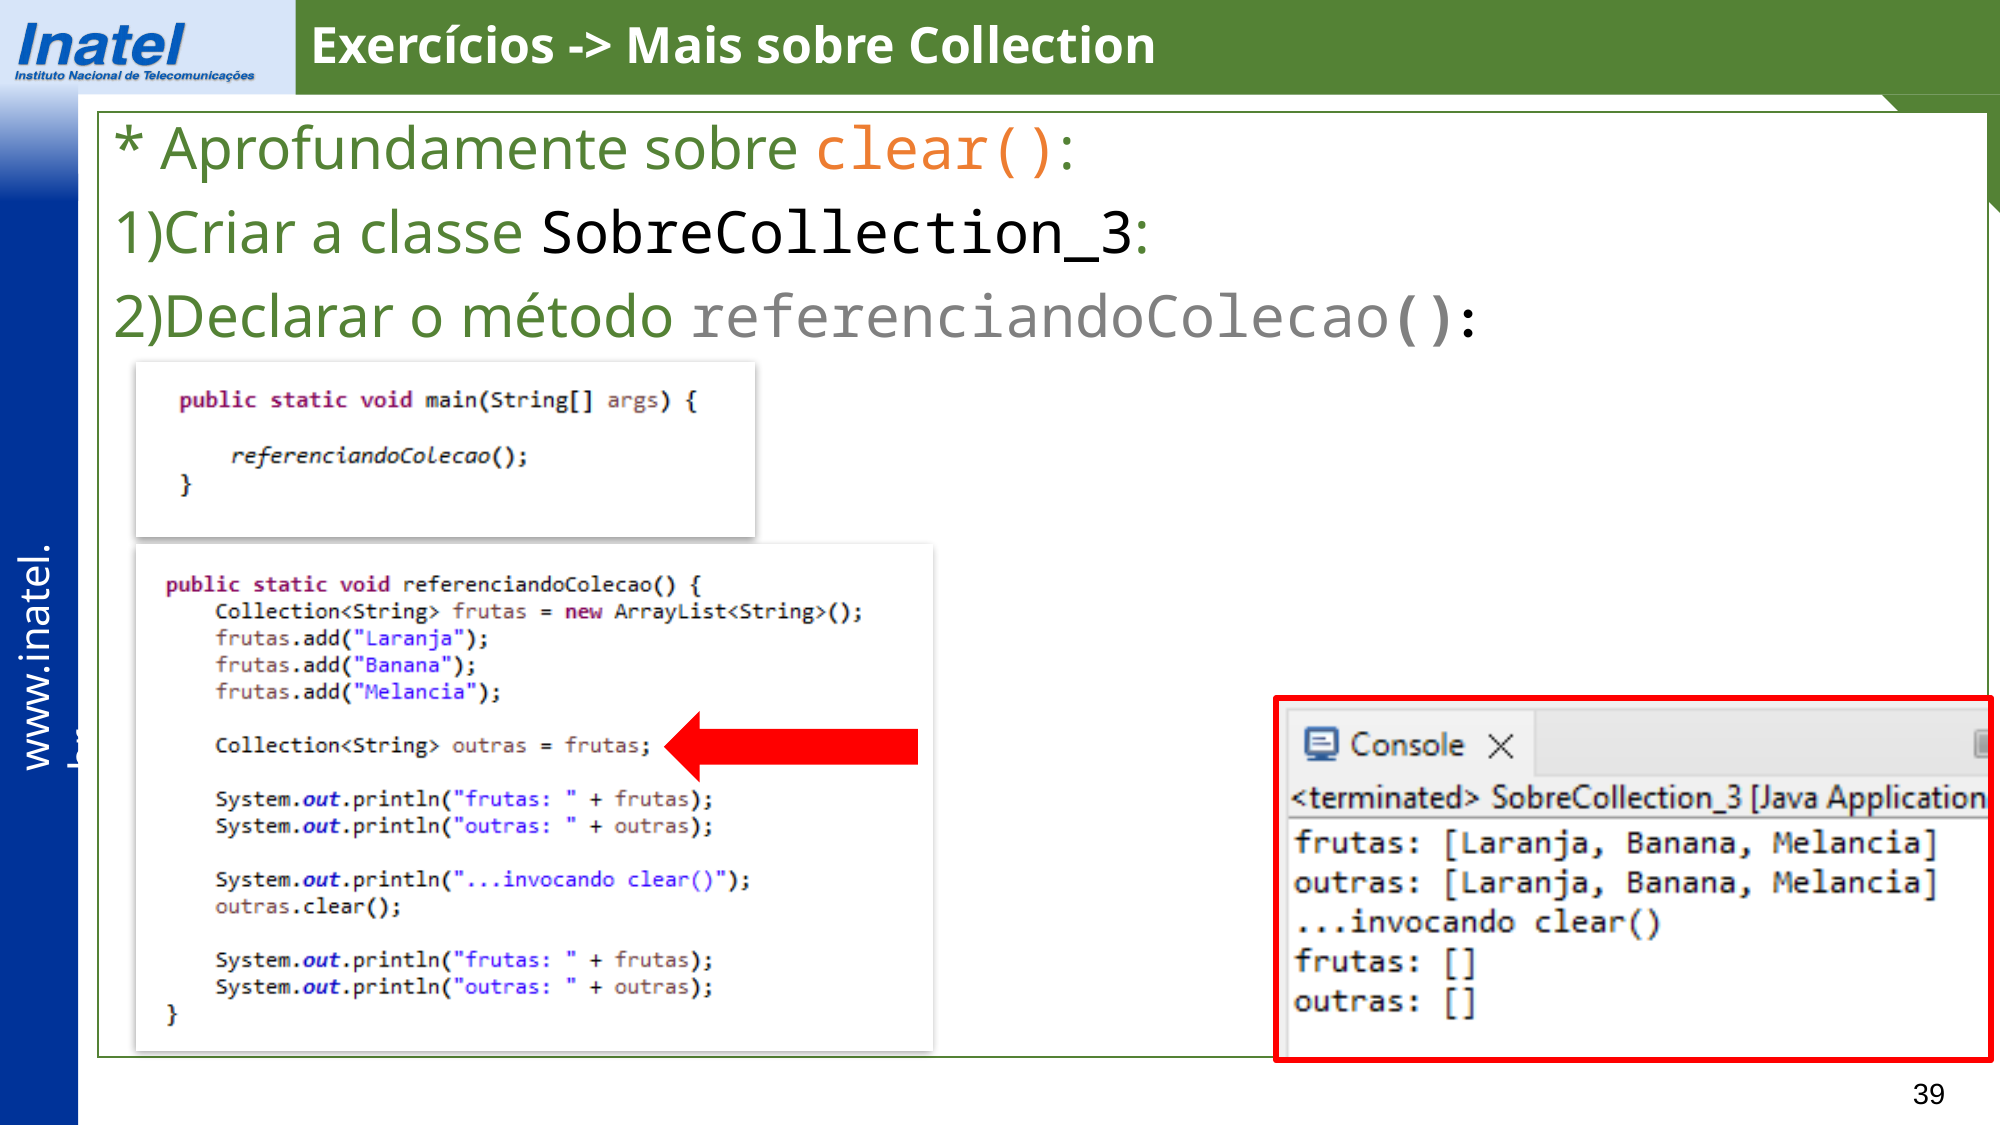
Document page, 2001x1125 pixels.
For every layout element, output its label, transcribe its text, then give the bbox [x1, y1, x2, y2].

picture [1279, 701, 1988, 1057]
text_box * Aprofundamente sobre clear(): 1)Criar a classe SobreCollection_3: 2)Declarar o método referenciandoColecao(): [97, 111, 1989, 1058]
text_box Exercícios -> Mais sobre Collection [295, 0, 2000, 96]
text_box [1879, 93, 2000, 215]
picture [12, 20, 258, 85]
picture [150, 558, 918, 1037]
picture [150, 376, 741, 523]
